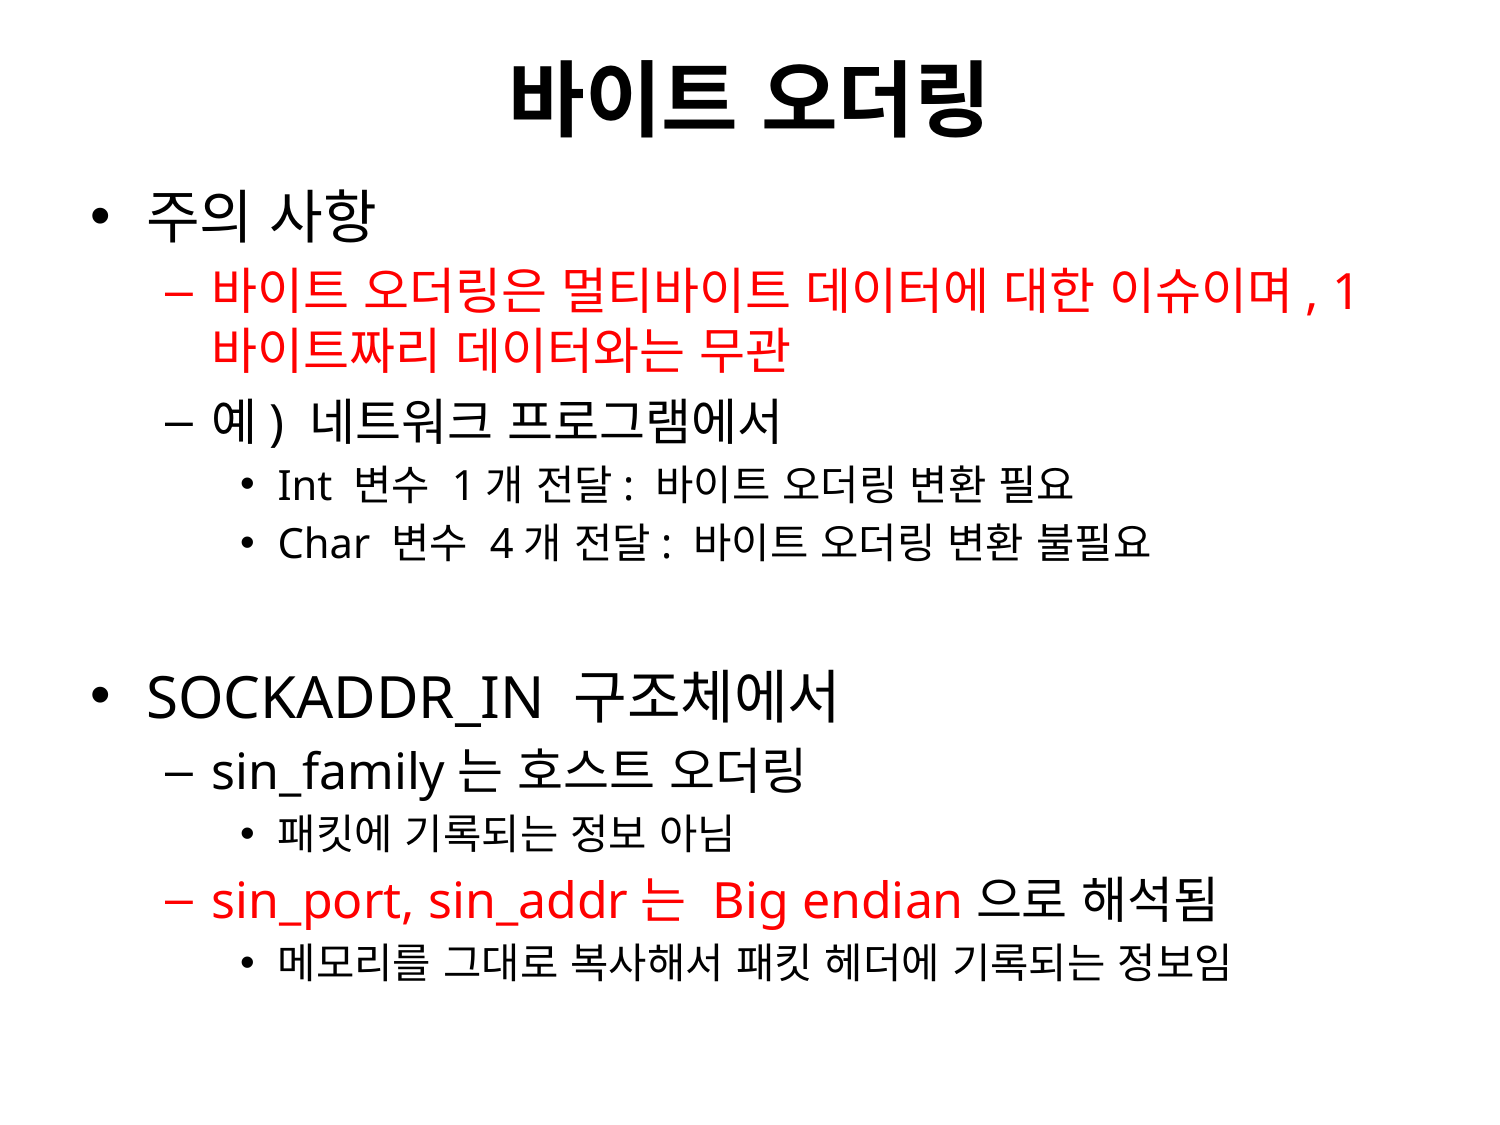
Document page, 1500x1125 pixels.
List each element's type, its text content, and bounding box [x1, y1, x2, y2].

title 바이트 오더링 [75, 45, 1425, 149]
list 주의 사항 바이트 오더링은 멀티바이트 데이터에 대한 이슈이며, 1 바이트짜리 데이터와는 무관 예) 네트워크 프로그램에서 Int 변수 1개 전달: 바이트 오더링 변환 필요 Char 변수 4개 전달: 바이트 오더링 변환 불필요 SOCKADDR_IN 구조체에서 sin_family는 호스트 오더링 패킷에 기록되는 정보 아님 sin_port, sin_addr는 Big endian으로 해석됨 메모리를 그대로 복사해서 패킷 헤더에 기록되는 정보임 [75, 172, 1425, 1005]
